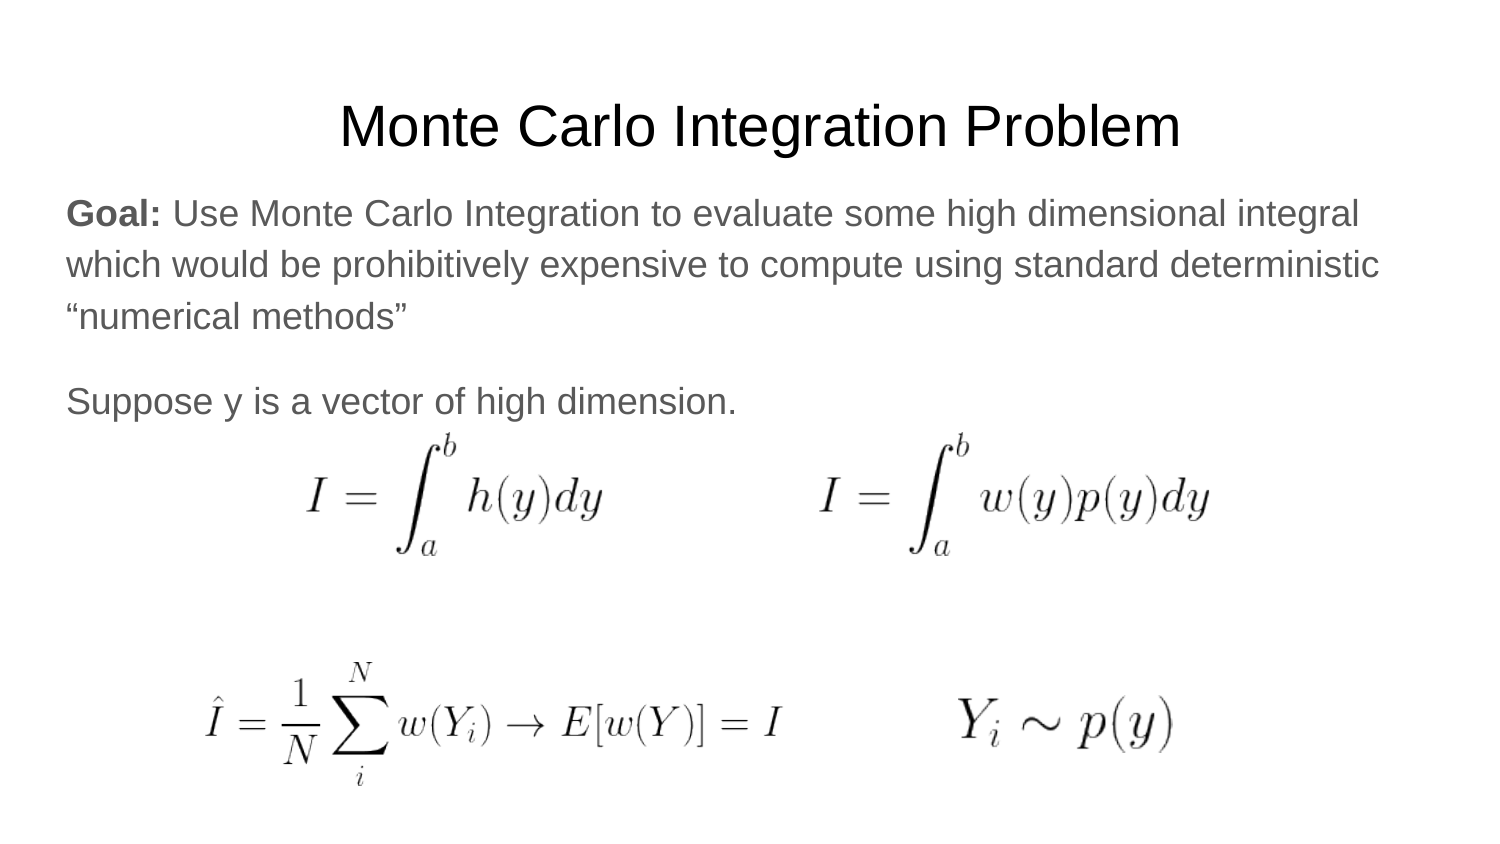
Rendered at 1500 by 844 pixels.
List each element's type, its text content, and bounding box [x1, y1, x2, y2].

picture [958, 695, 1173, 754]
picture [819, 432, 1211, 557]
picture [205, 662, 785, 787]
picture [306, 432, 604, 557]
list Goal: Use Monte Carlo Integration to evaluate some high dimensional integral which would be prohibitively expensive to compute using standard deterministic “numerical methods” Suppose y is a vector of high dimension. [51, 166, 1449, 822]
title Monte Carlo Integration Problem [51, 72, 1472, 167]
